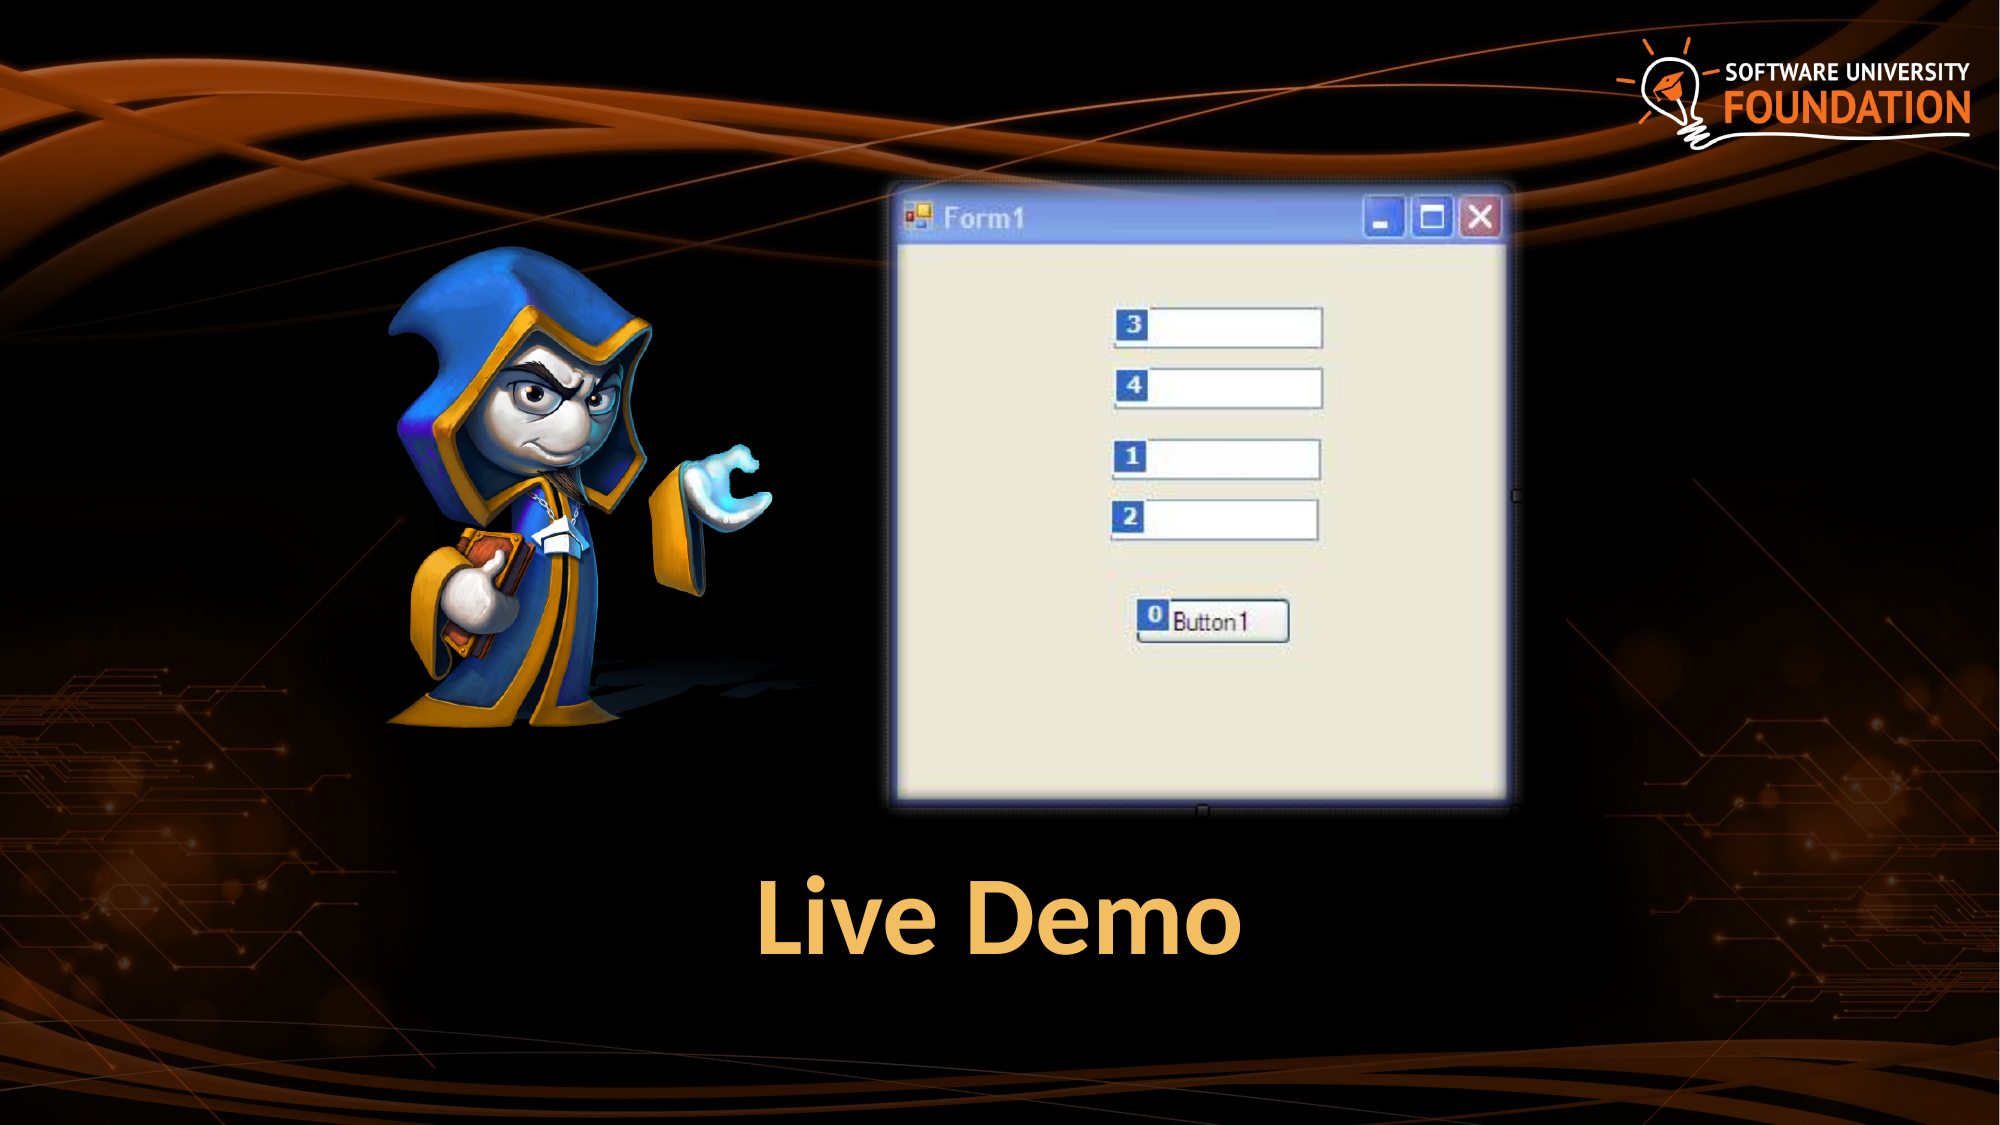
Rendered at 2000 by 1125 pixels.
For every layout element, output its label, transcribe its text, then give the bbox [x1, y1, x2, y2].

picture [0, 0, 2000, 1125]
title Live Demo [149, 849, 1850, 985]
